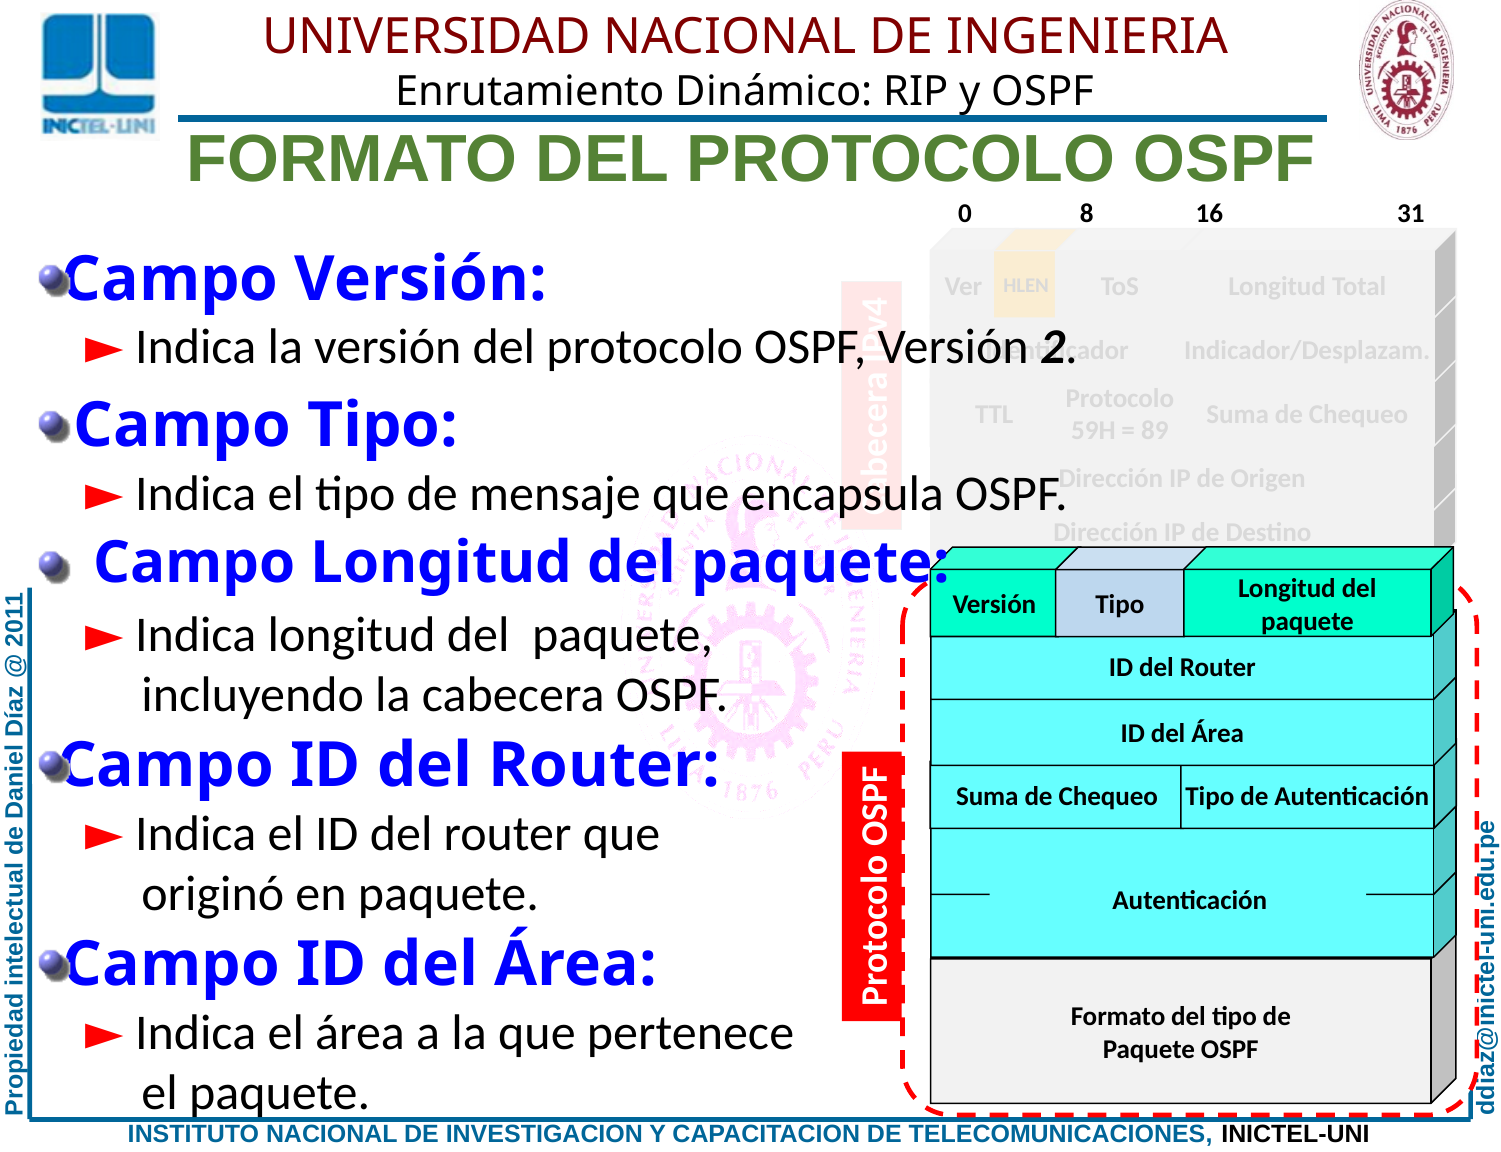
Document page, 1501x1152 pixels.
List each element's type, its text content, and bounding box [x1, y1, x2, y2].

picture [40, 12, 160, 141]
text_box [27, 230, 1173, 1129]
picture [1359, 0, 1454, 140]
text_box FORMATO DEL PROTOCOLO OSPF [171, 106, 1332, 202]
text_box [841, 187, 1477, 1116]
